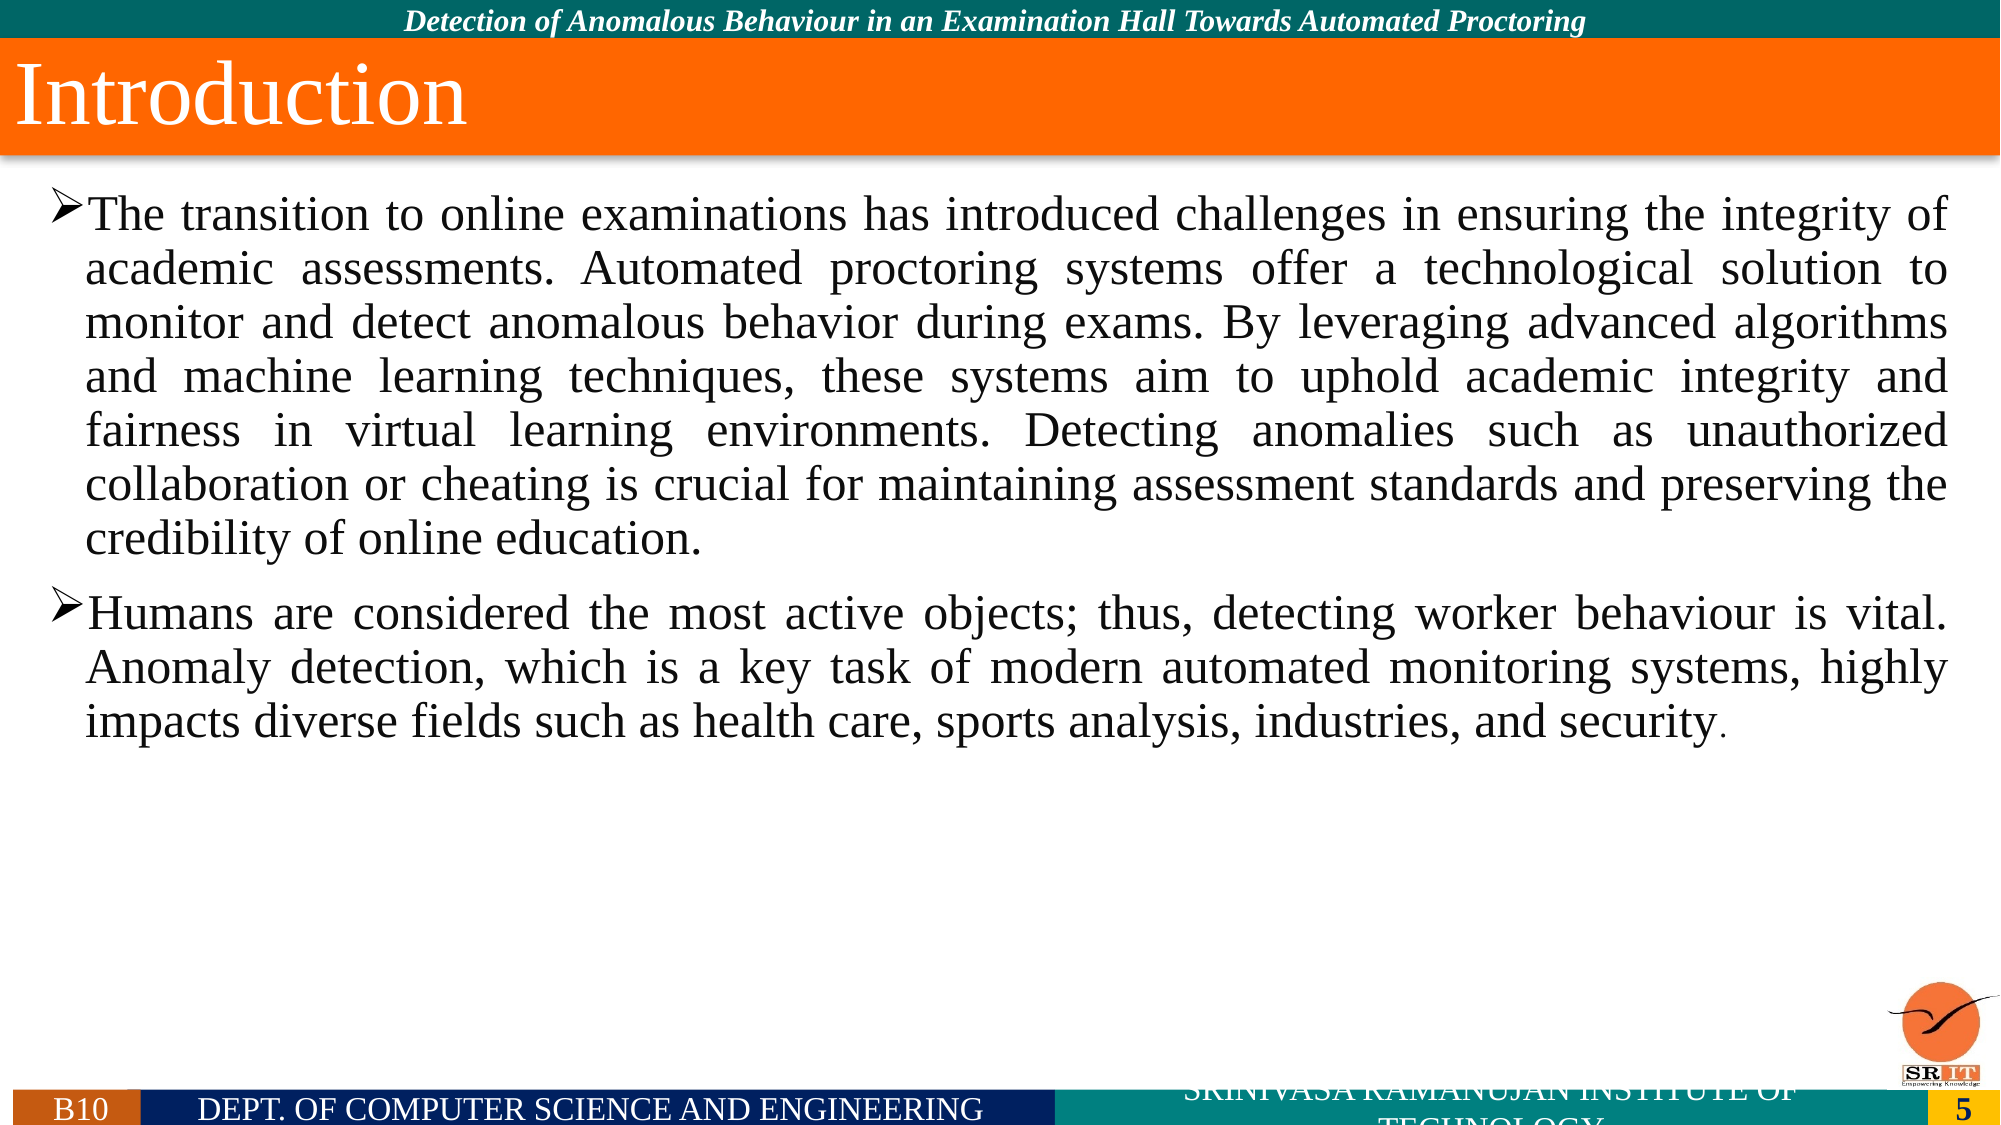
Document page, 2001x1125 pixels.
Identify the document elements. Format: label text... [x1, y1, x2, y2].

list The transition to online examinations has introduced challenges in ensuring the integrity of academic assessments. Automated proctoring systems offer a technological solution to monitor and detect anomalous behavior during exams. By leveraging advanced algorithms and machine learning techniques, these systems aim to uphold academic integrity and fairness in virtual learning environments. Detecting anomalies such as unauthorized collaboration or cheating is crucial for maintaining assessment standards and preserving the credibility of online education. Humans are considered the most active objects; thus, detecting worker behaviour is vital. Anomaly detection, which is a key task of modern automated monitoring systems, highly impacts diverse fields such as health care, sports analysis, industries, and security. [32, 179, 1965, 1065]
title Introduction [0, 38, 2000, 156]
picture [1887, 977, 2000, 1090]
